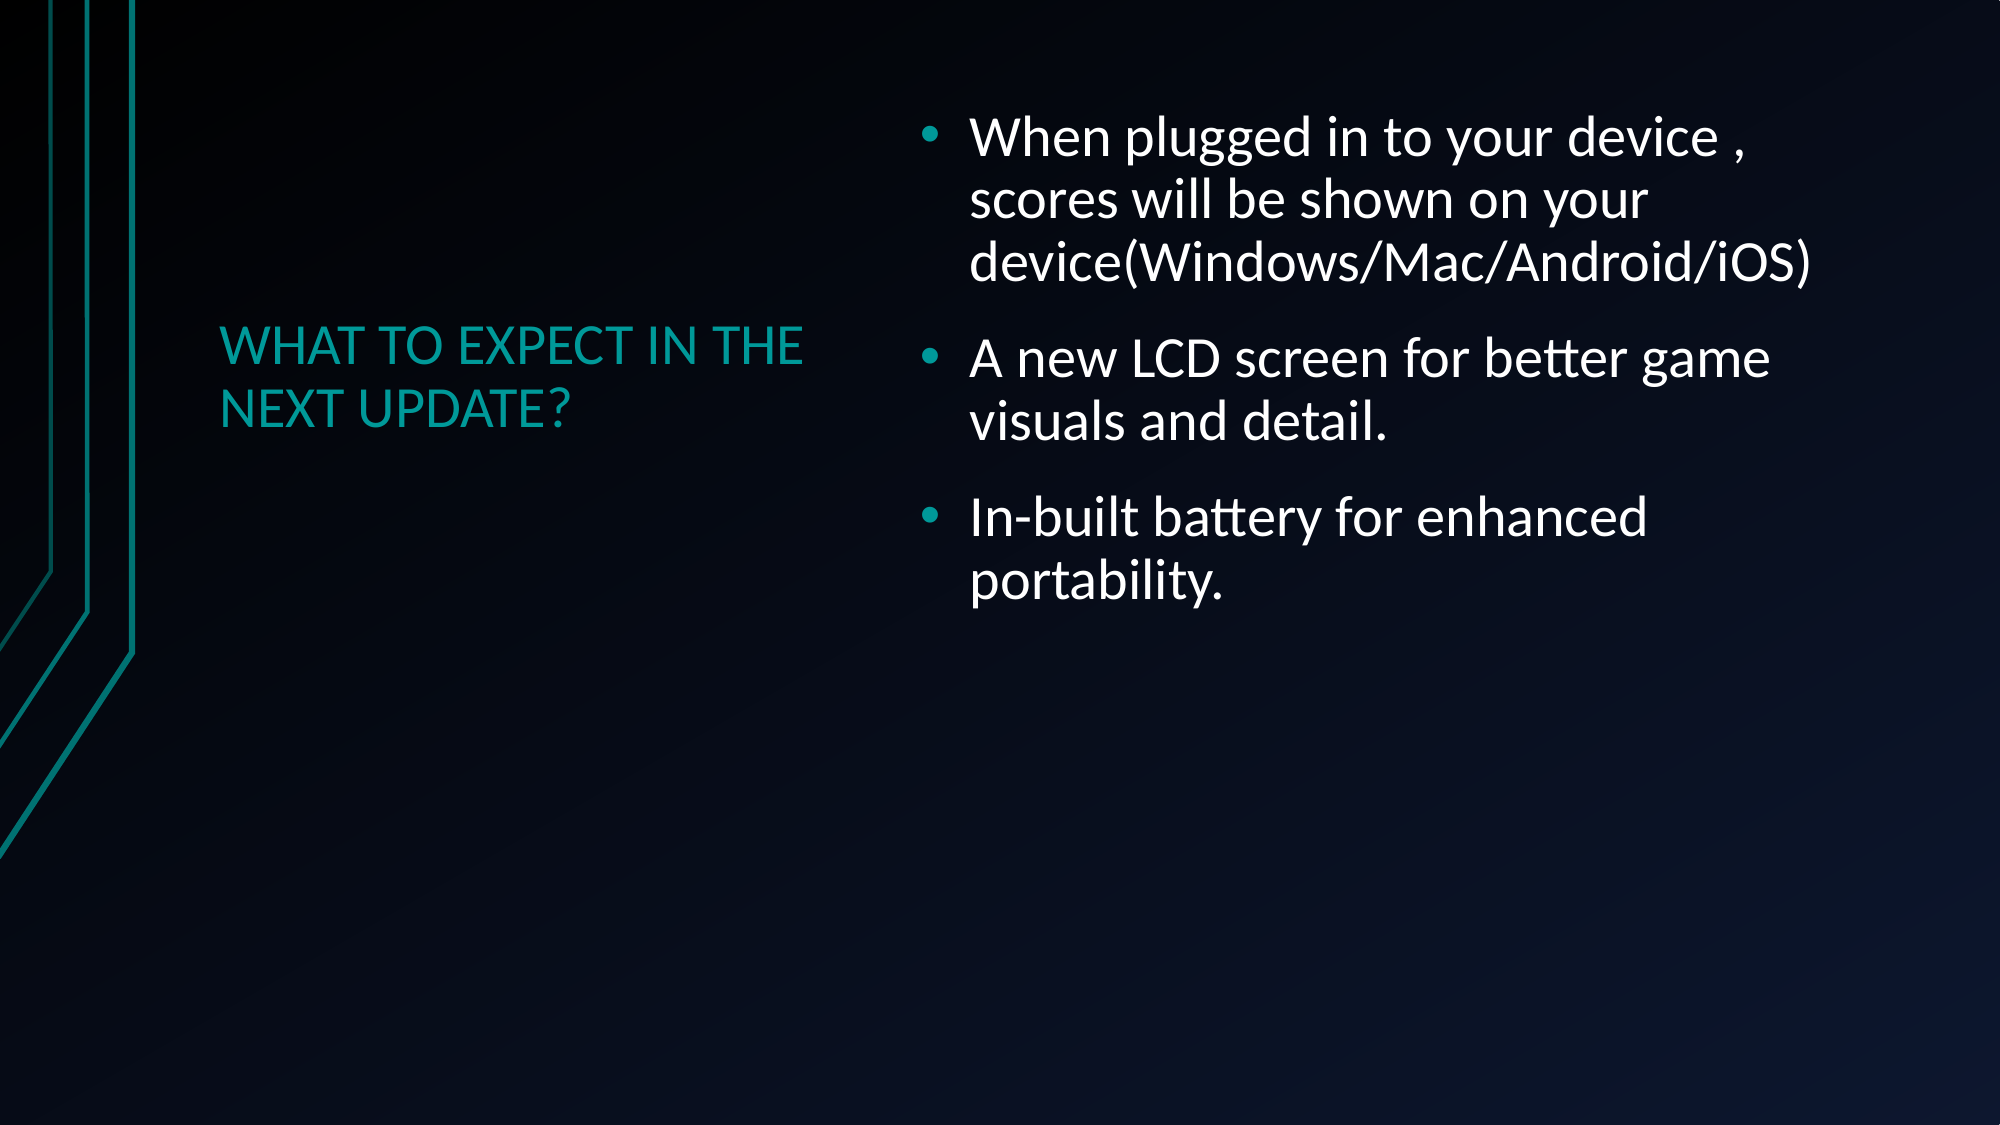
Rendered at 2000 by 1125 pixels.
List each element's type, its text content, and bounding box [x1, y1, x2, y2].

title WHAT TO EXPECT IN THE NEXT UPDATE? [199, 50, 867, 450]
list When plugged in to your device , scores will be shown on your device(Windows/Mac/Android/iOS) A new LCD screen for better game visuals and detail. In-built battery for enhanced portability. [899, 95, 1900, 1013]
